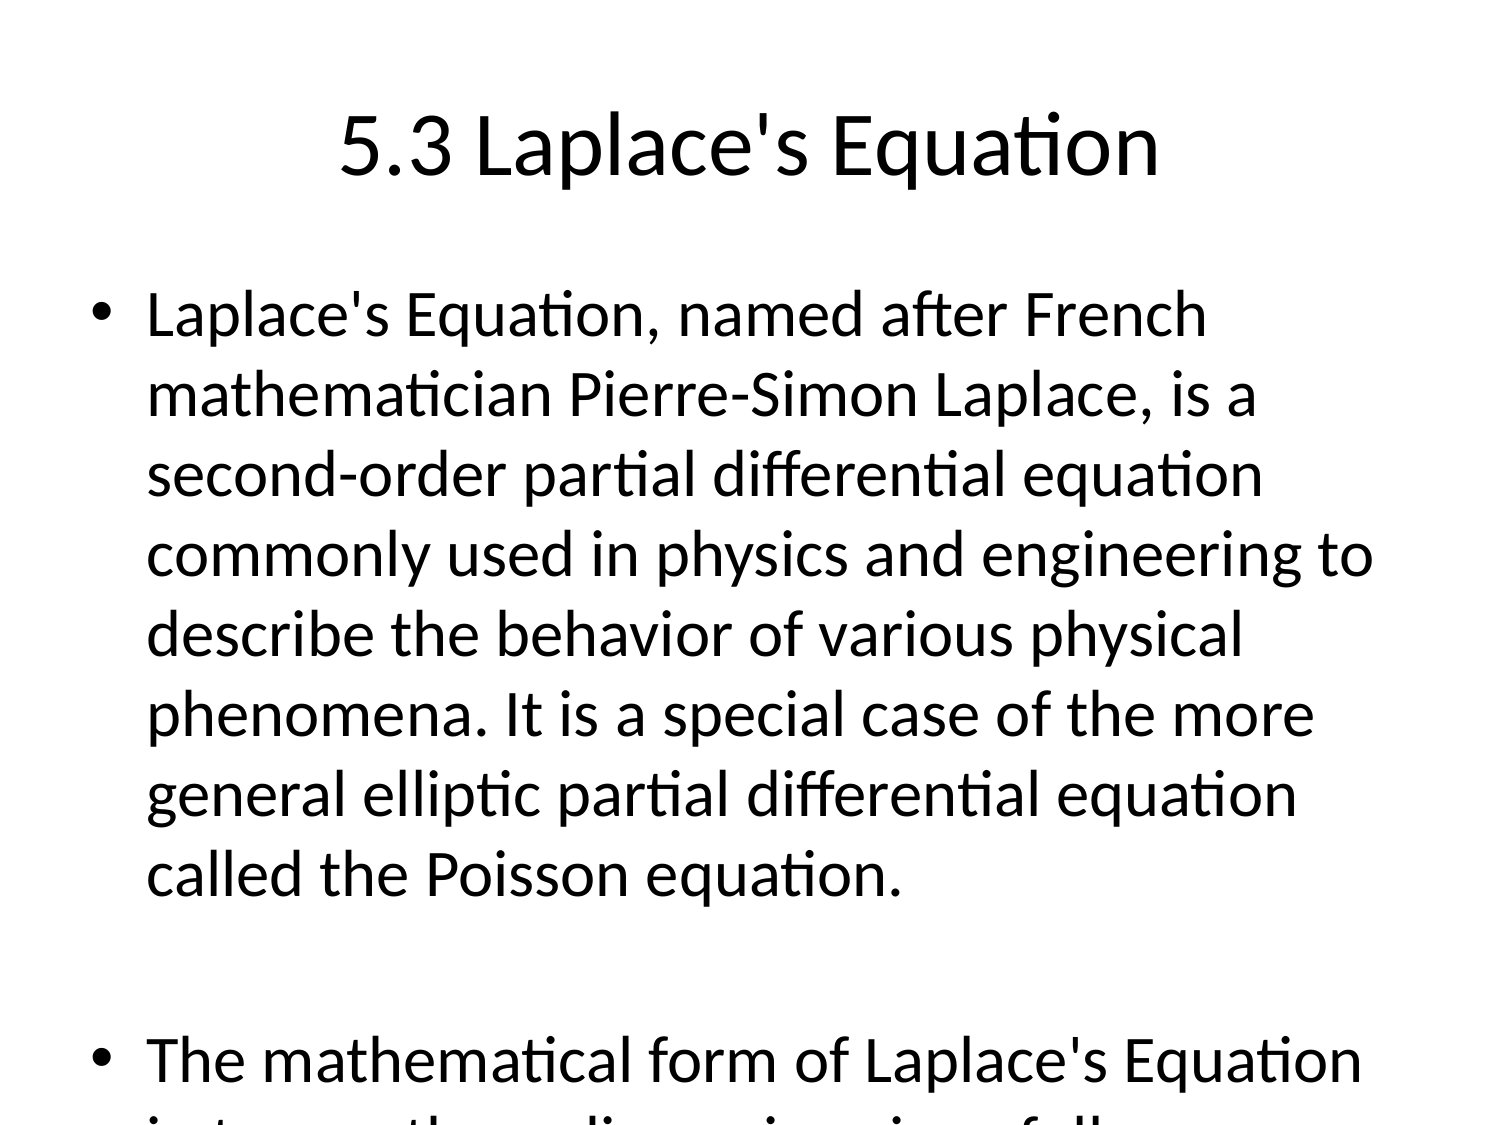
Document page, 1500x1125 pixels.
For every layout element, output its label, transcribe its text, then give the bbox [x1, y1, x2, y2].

title 5.3 Laplace's Equation [75, 45, 1425, 233]
list Laplace's Equation, named after French mathematician Pierre-Simon Laplace, is a second-order partial differential equation commonly used in physics and engineering to describe the behavior of various physical phenomena. It is a special case of the more general elliptic partial differential equation called the Poisson equation. The mathematical form of Laplace's Equation in two or three dimensions is as follows: ∇²Φ = 0 Here, ∇² (pronounced "del squared") represents the Laplacian operator, and Φ is the unknown function that satisfies the equation. The Laplacian operator calculates the sum of the second partial derivatives of the function with respect to each spatial variable. In two dimensions, the Laplacian operator is given by: ∇²Φ = ∂²Φ/∂x² + ∂²Φ/∂y² And in three dimensions, the Laplacian operator is given by: ∇²Φ = ∂²Φ/∂x² + ∂²Φ/∂y² + ∂²Φ/∂z² The Laplace's Equation is a special case of the Poisson equation (ΔΦ = f) where the right-hand side is zero (f = 0), resulting in a homogeneous equation. This means that it describes situations where there are no sources or sinks of the field Φ within the region of interest. Laplace's Equation has a fundamental property called the Principle of Superposition. This principle states that if Φ₁ and Φ₂ are two solutions to Laplace's Equation, then any linear combination of Φ₁ and Φ₂ is also a solution. This property is crucial for solving complex problems by breaking them down into simpler parts and combining their solutions. Laplace's Equation has applications in various scientific fields, including electrostatics, fluid dynamics, heat conduction, and gravitational potential. It provides mathematical models for phenomena such as steady-state temperature distributions, electrostatic potential distribution in conductors and insulators, and the behavior of fluid flow without sources or sinks. Solving Laplace's Equation often involves identifying appropriate boundary conditions in the given physical problem. These conditions specify the behavior of the unknown function Φ at the boundaries of the region of interest. By solving Laplace's Equation along with these boundary conditions, one can determine the distribution of the field Φ within the region and understand the physical behavior associated with it. Overall, Laplace's Equation is a powerful mathematical tool that helps analyze and understand a wide range of physical phenomena by providing a concise mathematical representation of their behavior. [75, 262, 1425, 1005]
